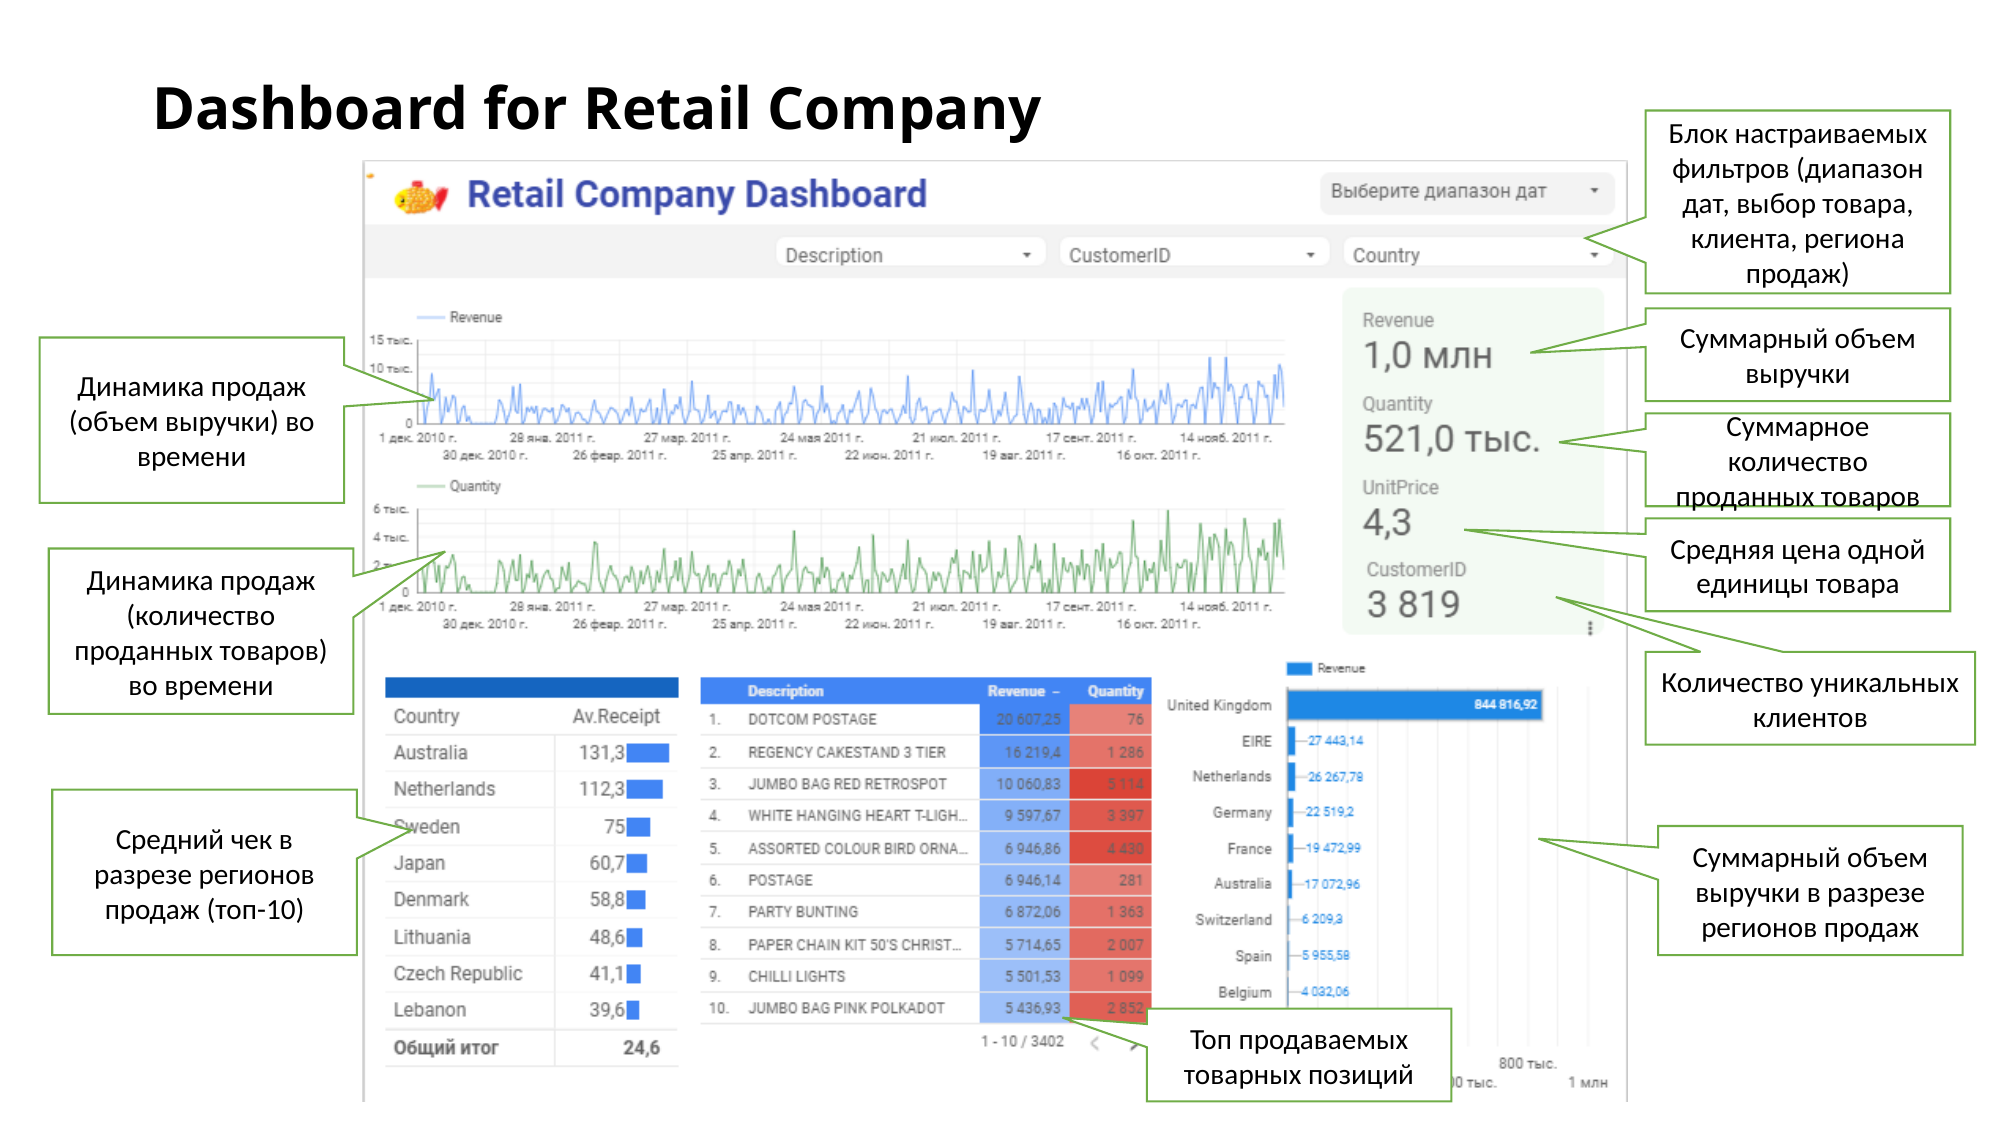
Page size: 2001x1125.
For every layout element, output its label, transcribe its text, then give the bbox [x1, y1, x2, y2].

picture [362, 160, 1628, 1102]
text_box Суммарное количество проданных товаров [1628, 412, 1952, 508]
text_box Средняя цена одной единицы товара [1628, 517, 1952, 613]
text_box Суммарный объем выручки [1628, 307, 1952, 403]
text_box Суммарный объем выручки в разрезе регионов продаж [1628, 824, 1964, 957]
text_box Количество уникальных клиентов [1628, 613, 1977, 746]
title Dashboard for Retail Company [137, 59, 1863, 161]
text_box Средний чек в разрезе регионов продаж (топ-10) [51, 788, 362, 957]
text_box Блок настраиваемых фильтров (диапазон дат, выбор товара, клиента, региона продаж) [1628, 109, 1952, 295]
text_box Динамика продаж (количество проданных товаров) во времени [47, 547, 362, 715]
text_box Динамика продаж (объем выручки) во времени [38, 336, 362, 504]
